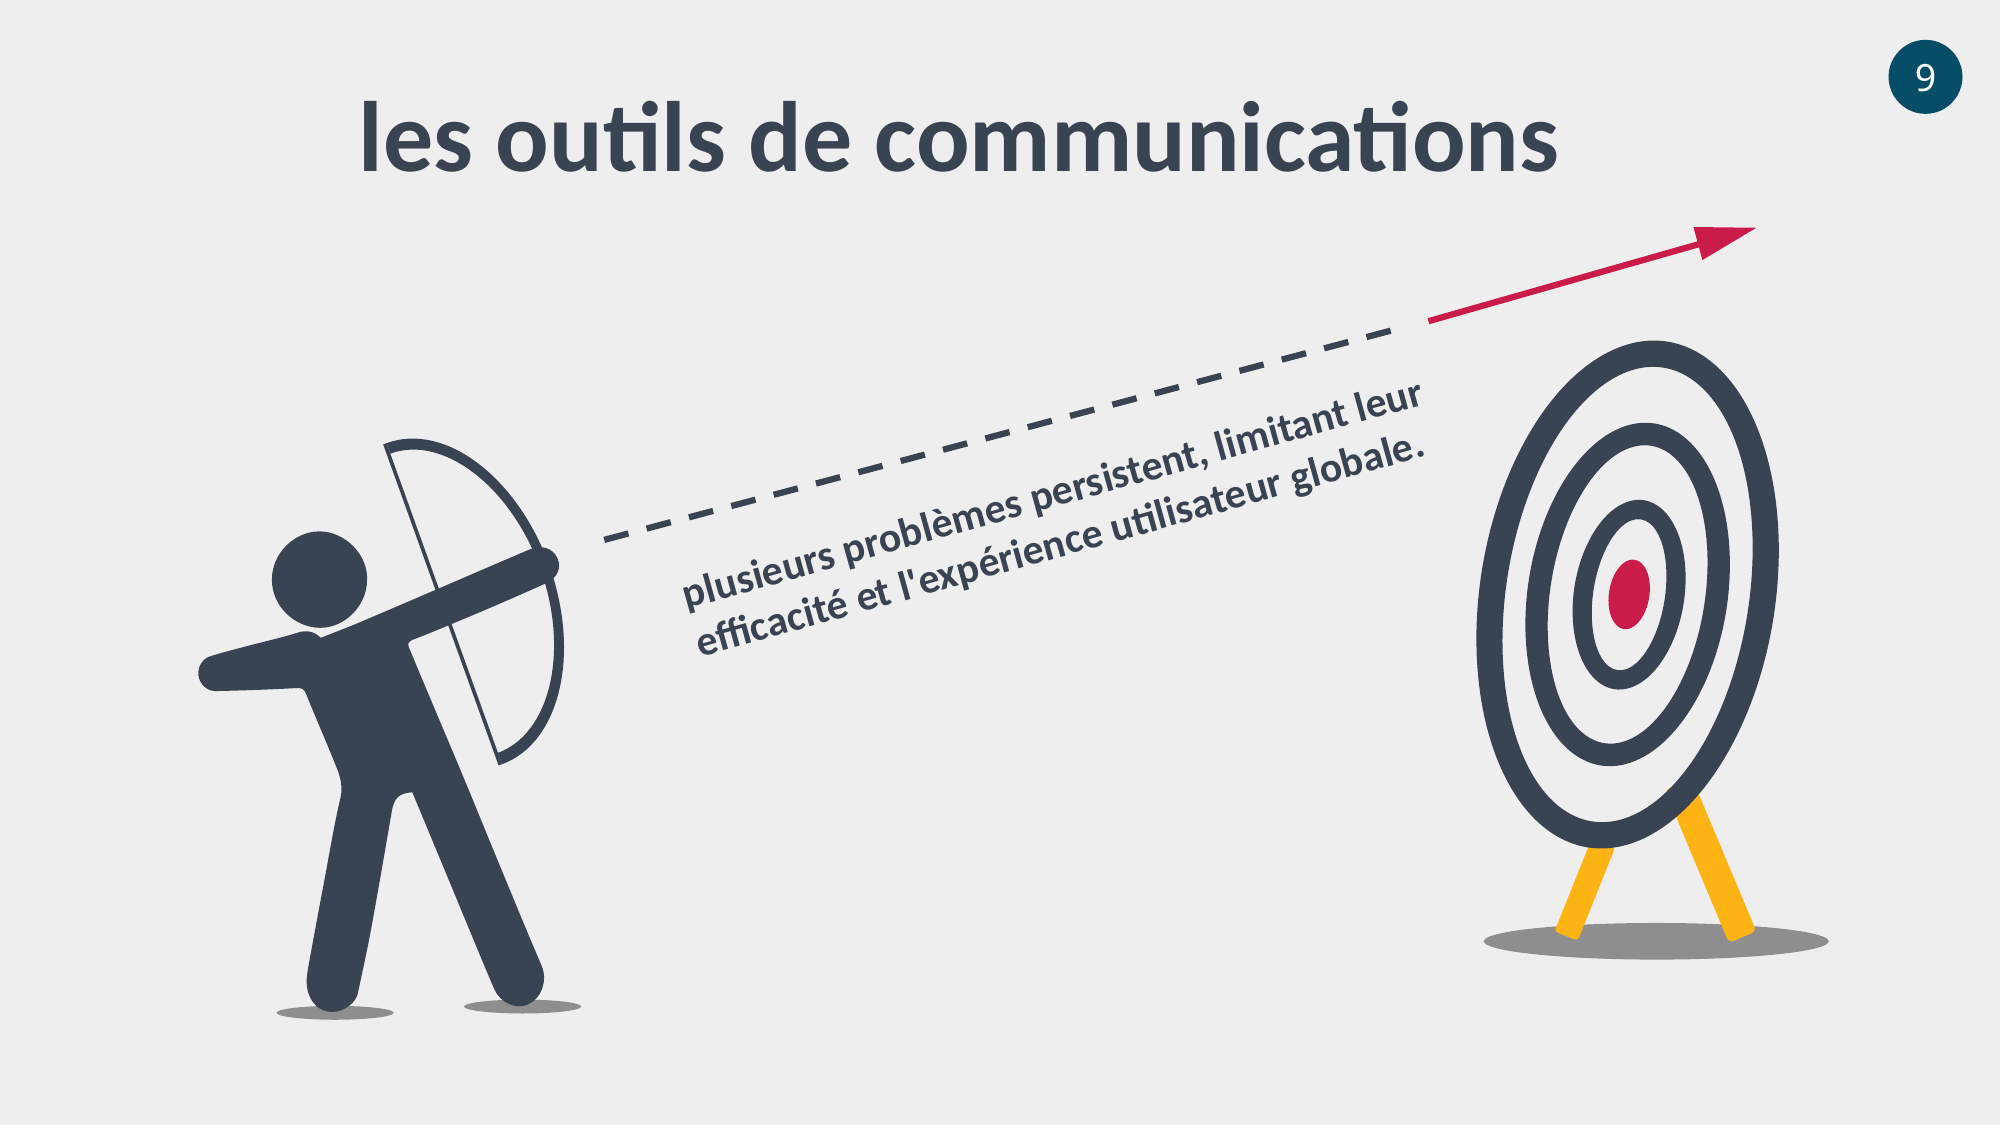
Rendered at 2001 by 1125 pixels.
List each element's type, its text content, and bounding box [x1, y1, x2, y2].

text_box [1479, 338, 1776, 851]
text_box [1482, 921, 1831, 961]
text_box 9 [1887, 38, 1964, 115]
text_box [197, 421, 582, 1020]
text_box plusieurs problèmes persistent, limitant leur efficacité et l'expérience utilisateur globale. [659, 540, 1181, 677]
text_box les outils de communications [166, 64, 1754, 199]
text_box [1435, 202, 1753, 341]
text_box [1689, 851, 1756, 943]
text_box plusieurs problèmes persistent, limitant leur efficacité et l'expérience utilisateur globale. [1406, 341, 1479, 478]
text_box [1554, 851, 1615, 941]
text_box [604, 326, 1406, 540]
